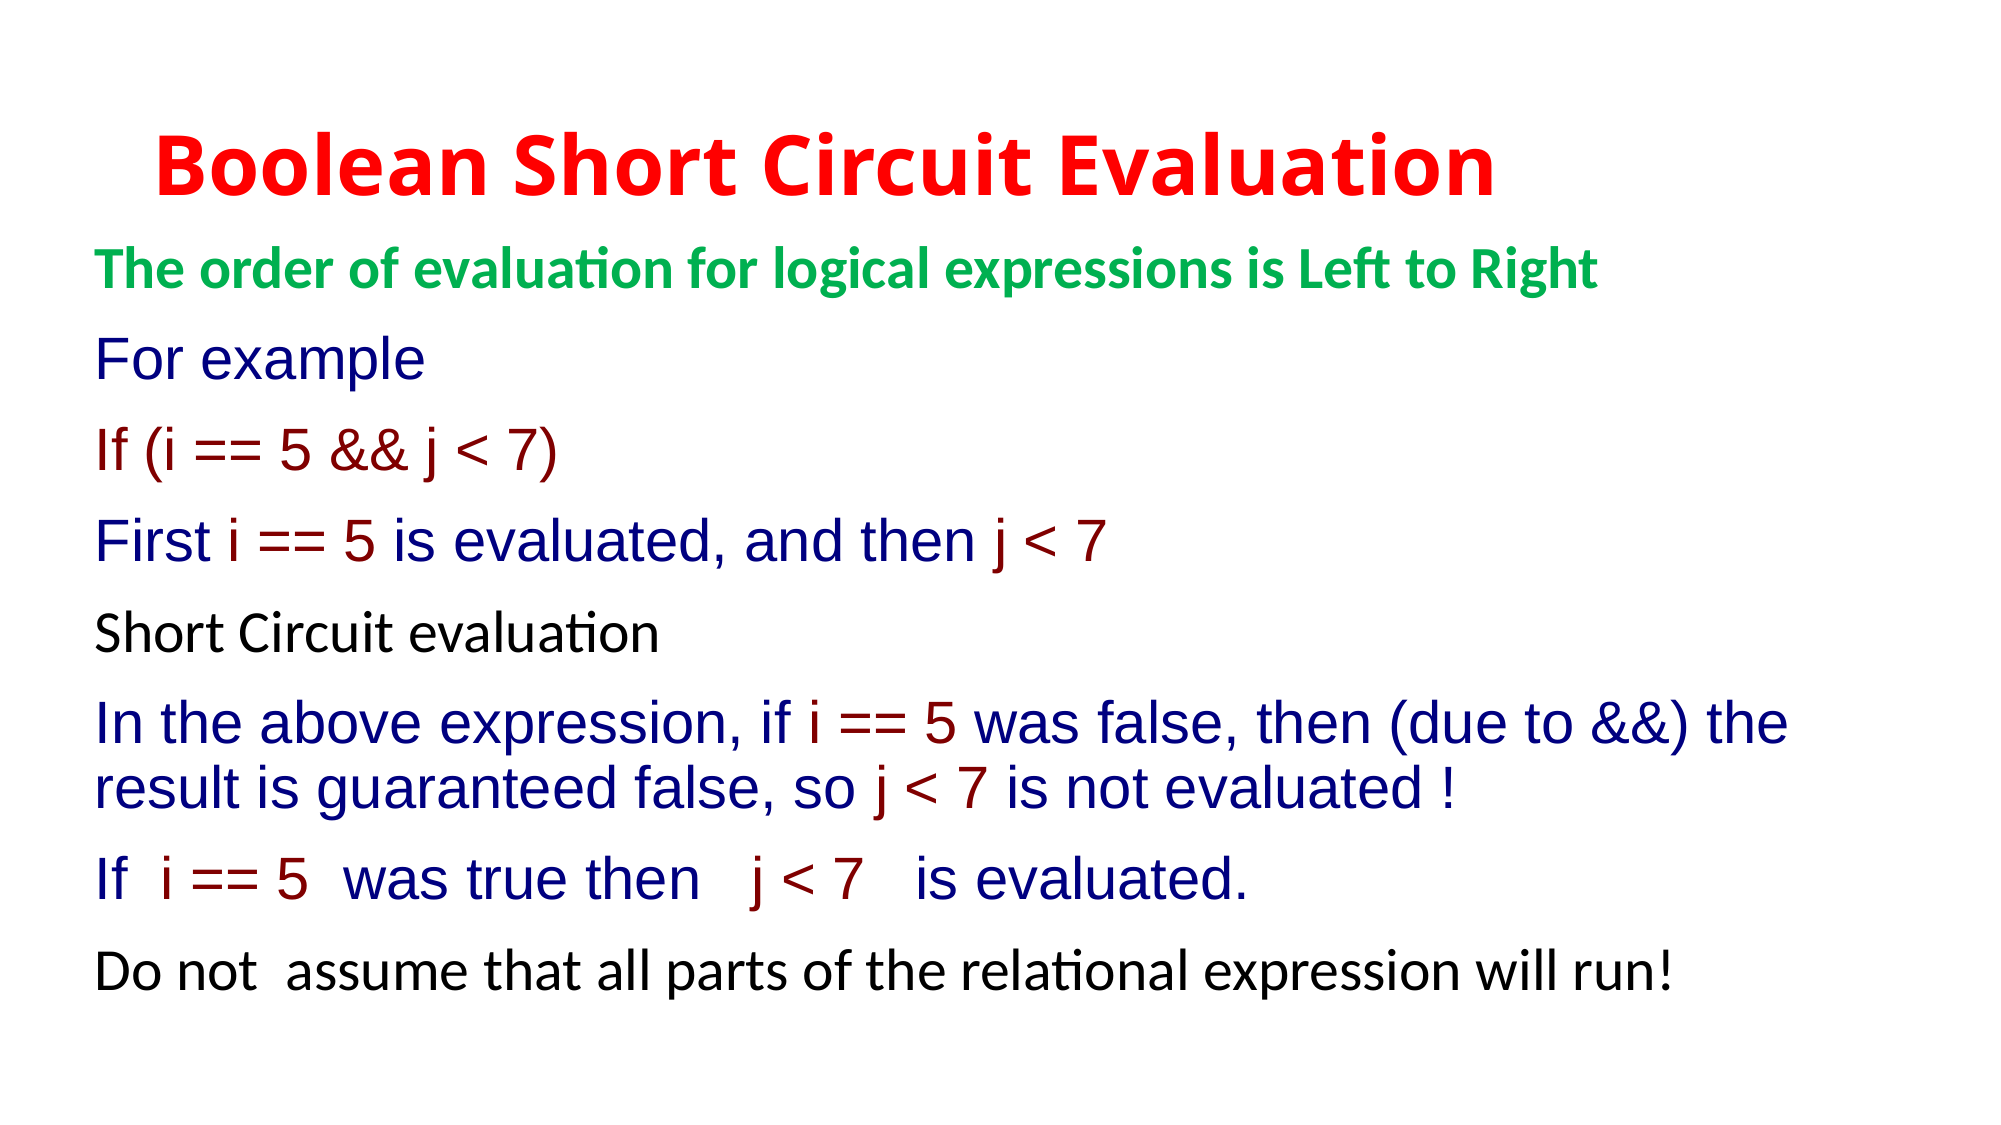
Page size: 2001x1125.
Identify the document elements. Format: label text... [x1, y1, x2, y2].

list The order of evaluation for logical expressions is Left to Right For example If (i == 5 && j < 7) First i == 5 is evaluated, and then j < 7 Short Circuit evaluation In the above expression, if i == 5 was false, then (due to &&) the result is guaranteed false, so j < 7 is not evaluated ! If i == 5 was true then j < 7 is evaluated. Do not assume that all parts of the relational expression will run! [79, 229, 1863, 1014]
title Boolean Short Circuit Evaluation [137, 59, 1863, 229]
